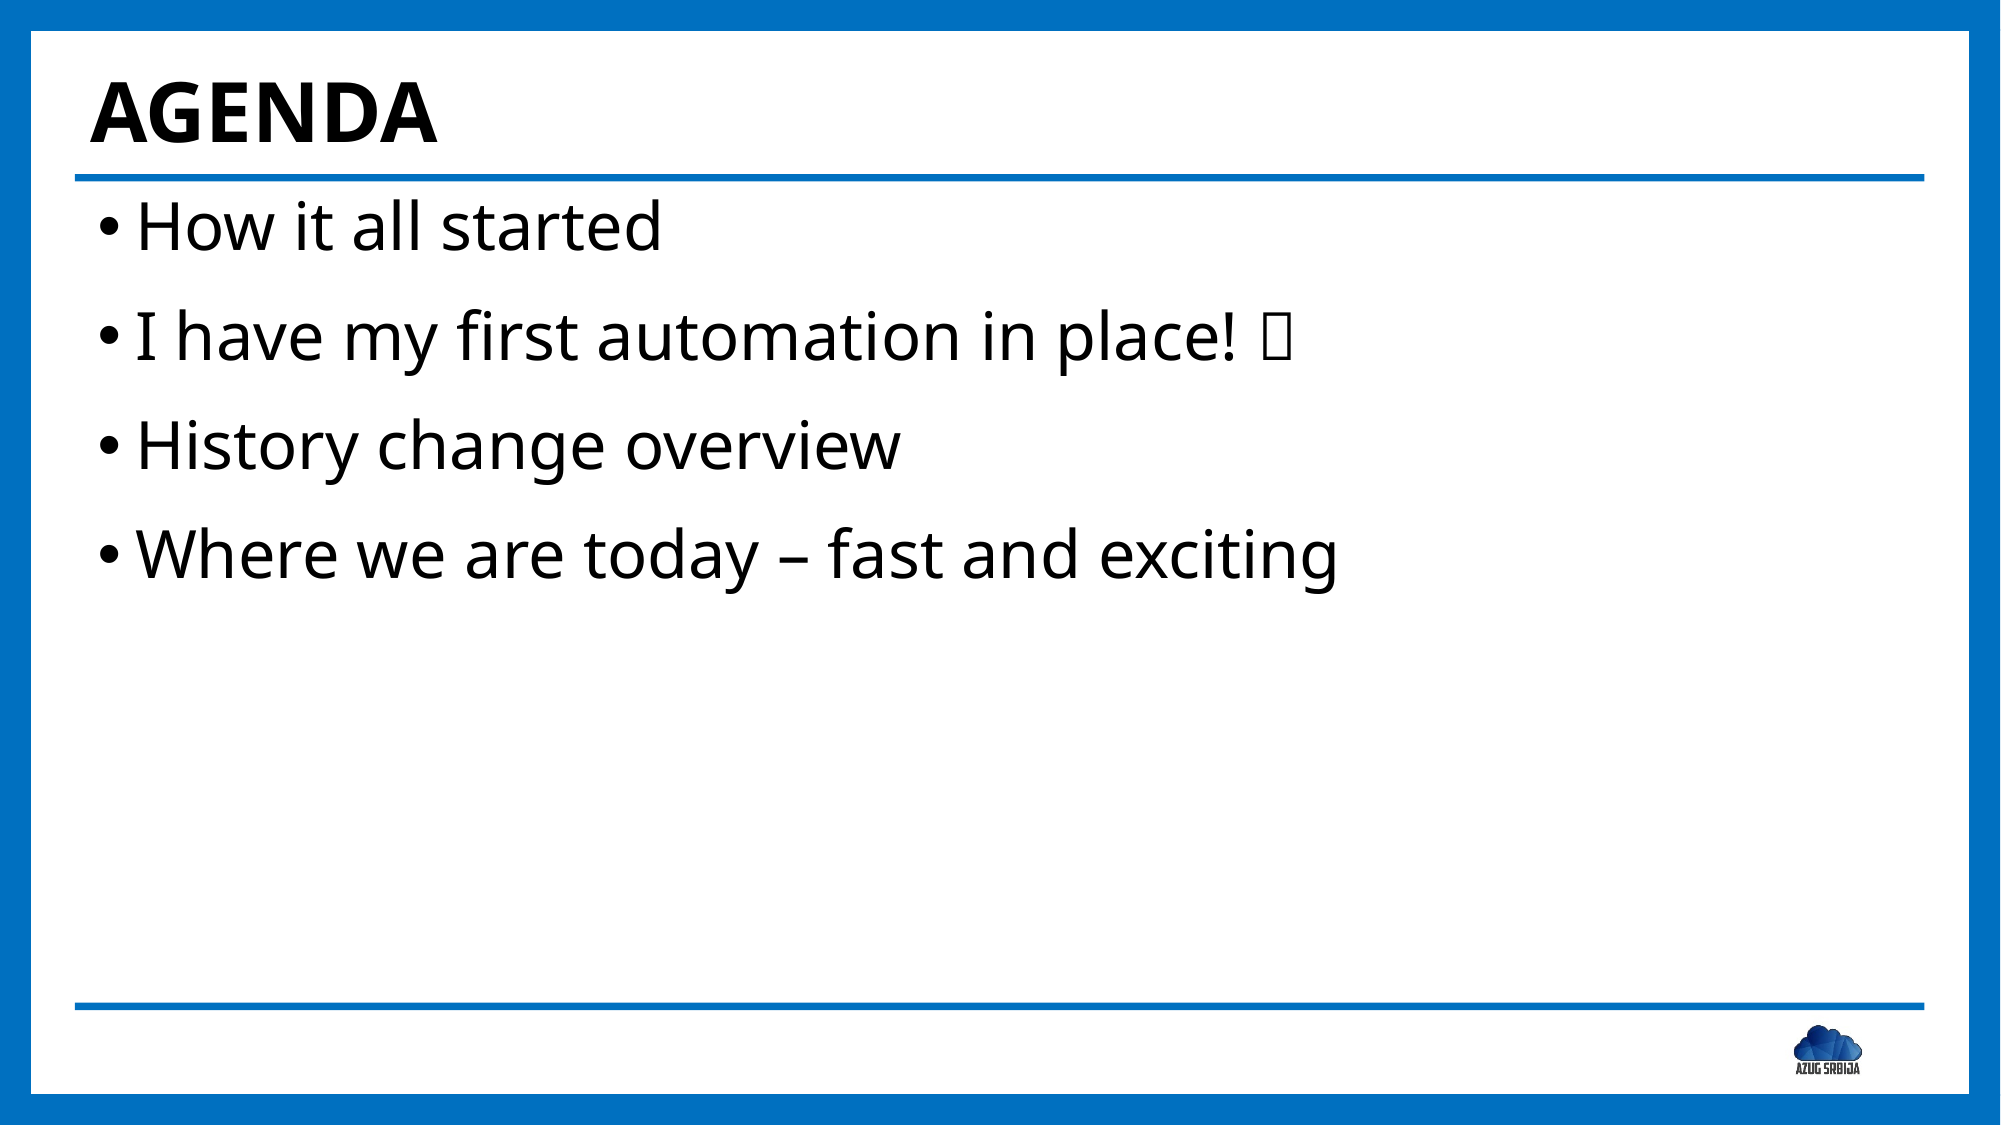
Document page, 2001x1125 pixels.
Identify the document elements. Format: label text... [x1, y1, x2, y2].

title Agenda [75, 62, 1925, 168]
picture [1730, 1015, 1925, 1084]
list How it all started I have my first automation in place!  History change overview Where we are today – fast and exciting [75, 185, 1925, 975]
